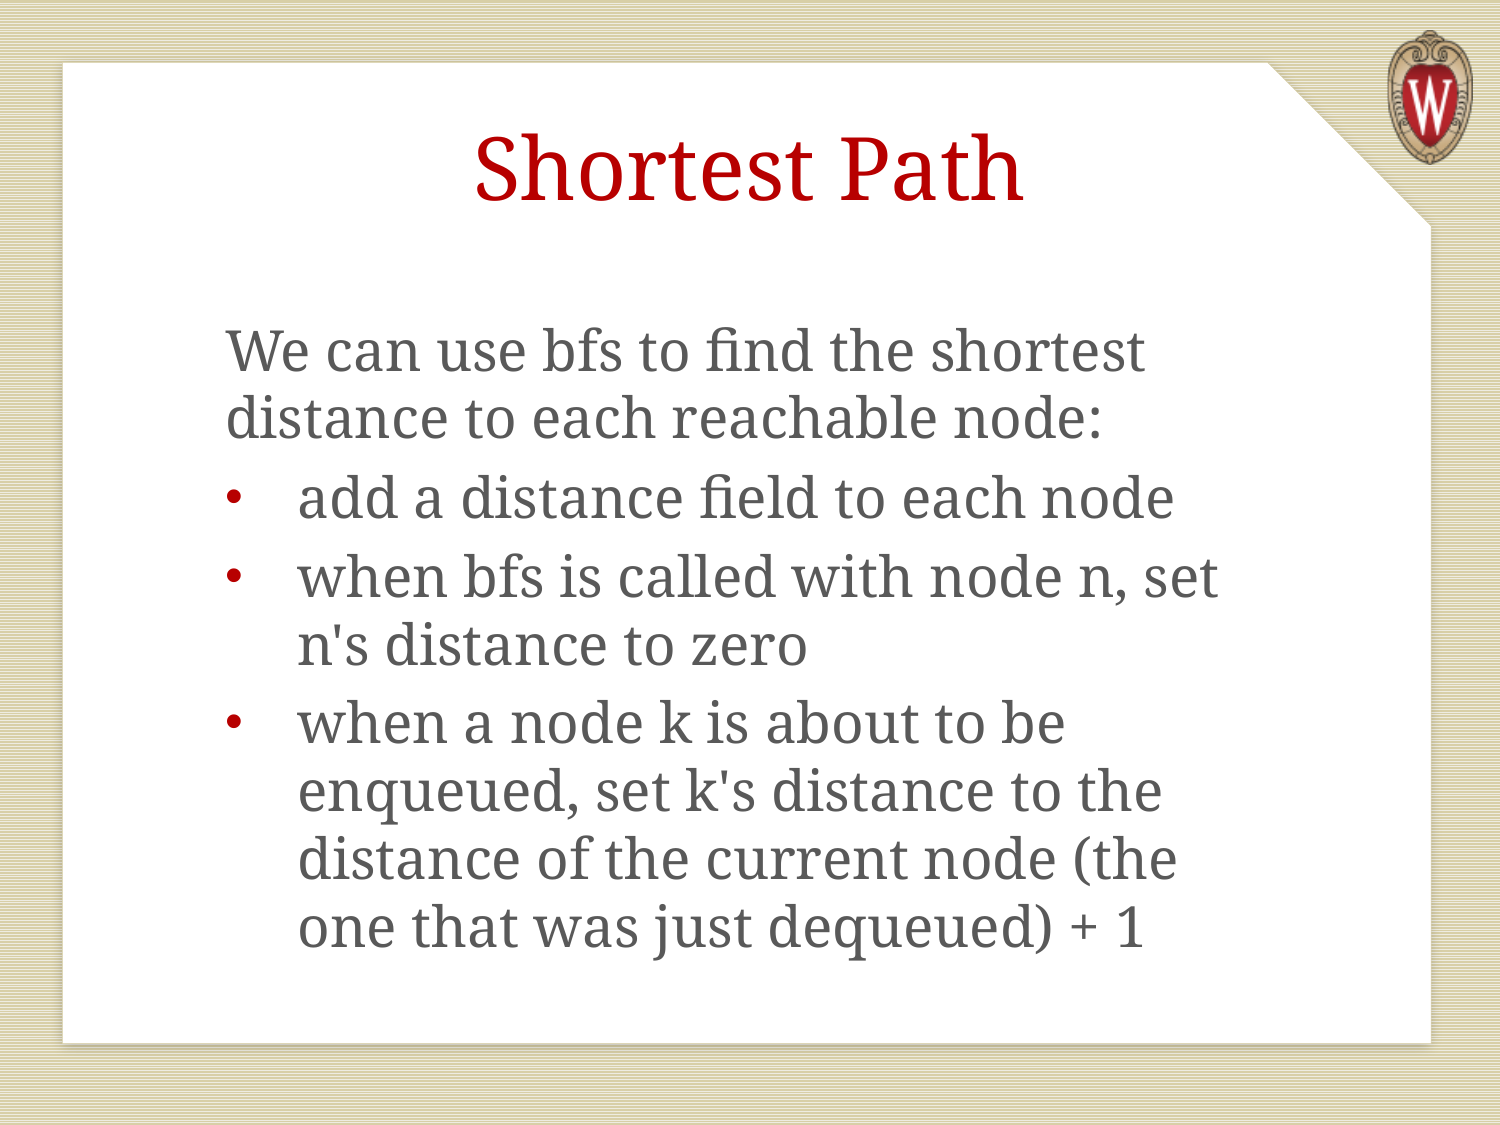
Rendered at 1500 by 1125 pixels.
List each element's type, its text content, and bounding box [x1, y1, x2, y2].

subtitle We can use bfs to find the shortest distance to each reachable node: add a distance field to each node when bfs is called with node n, set n's distance to zero when a node k is about to be enqueued, set k's distance to the distance of the current node (the one that was just dequeued) + 1 [225, 314, 1275, 961]
title Shortest Path [112, 112, 1388, 354]
